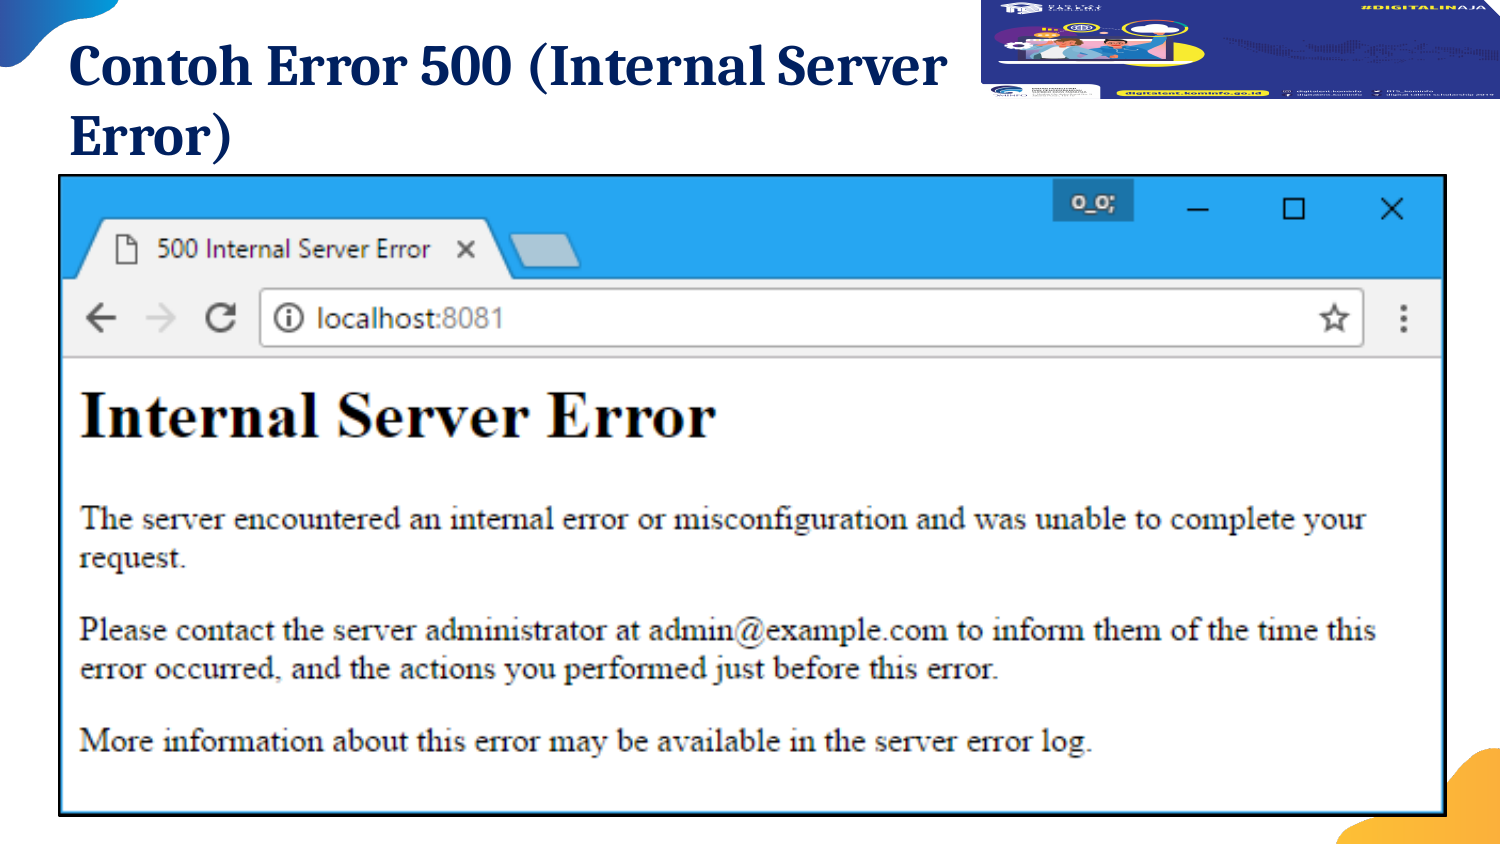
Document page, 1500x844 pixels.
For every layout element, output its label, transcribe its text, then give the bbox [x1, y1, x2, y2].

text_box Contoh Error 500 (Internal Server Error) [54, 19, 982, 175]
picture [980, 0, 1500, 100]
picture [59, 175, 1500, 844]
picture [0, 0, 120, 73]
